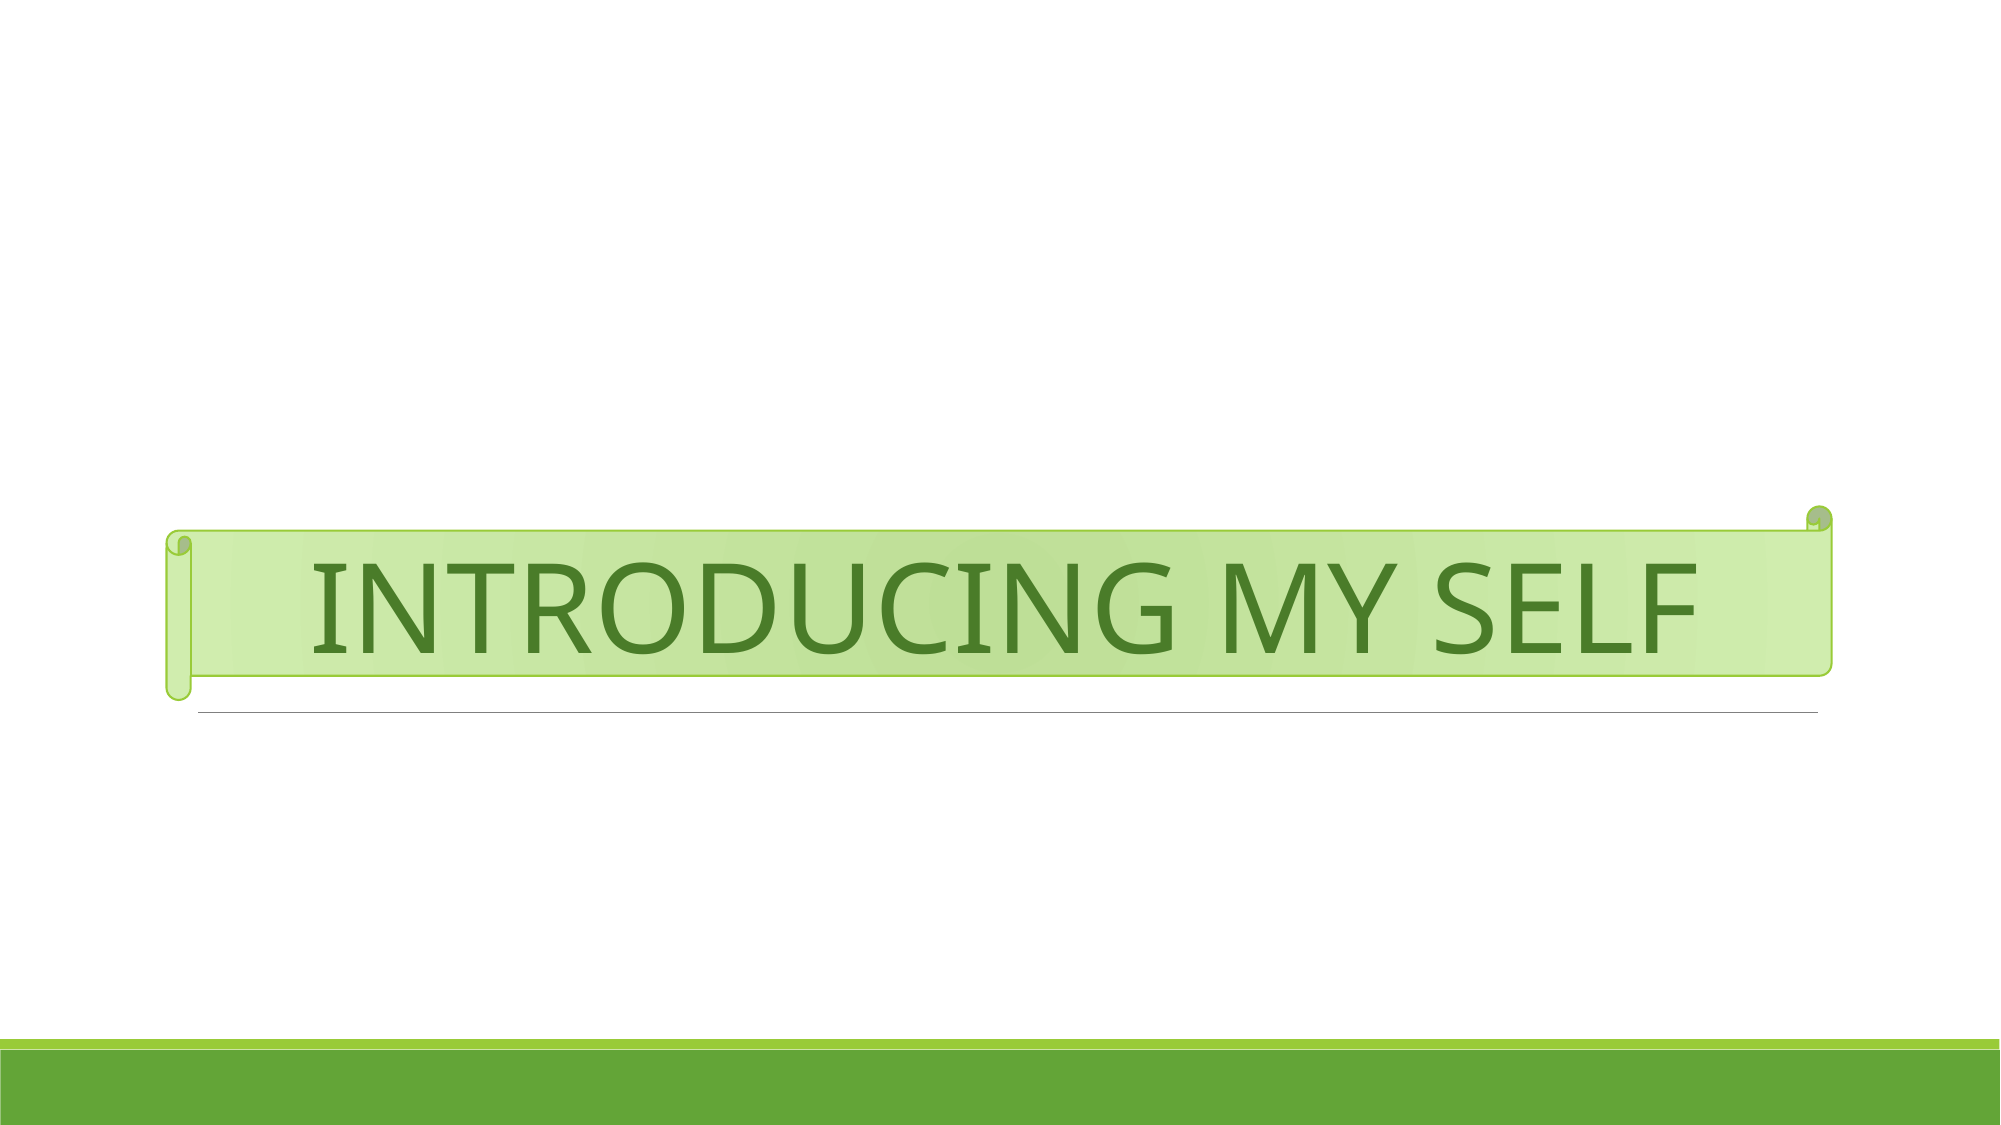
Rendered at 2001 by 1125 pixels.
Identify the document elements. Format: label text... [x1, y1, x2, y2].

text_box INTRODUCING MY SELF [165, 505, 1833, 702]
